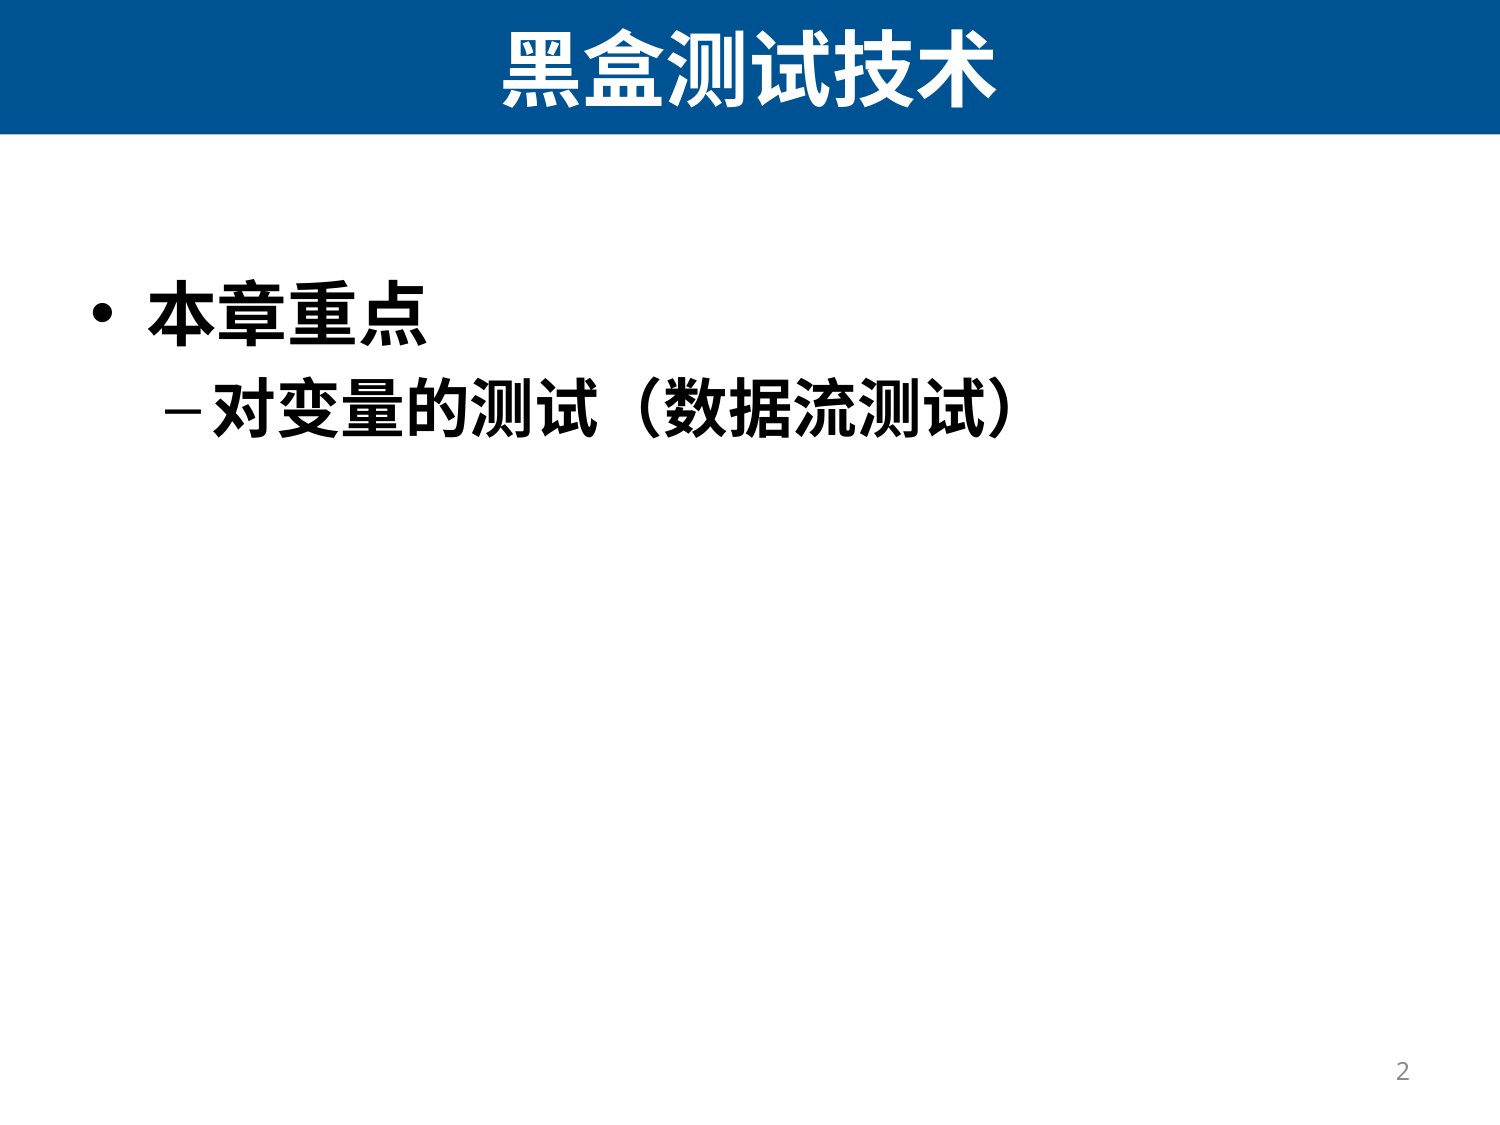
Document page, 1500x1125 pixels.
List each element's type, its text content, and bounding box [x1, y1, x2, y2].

title 黑盒测试技术 [0, 0, 1500, 135]
list 本章重点 对变量的测试（数据流测试） [75, 262, 1425, 1005]
slide_number 2 [1074, 1042, 1425, 1103]
